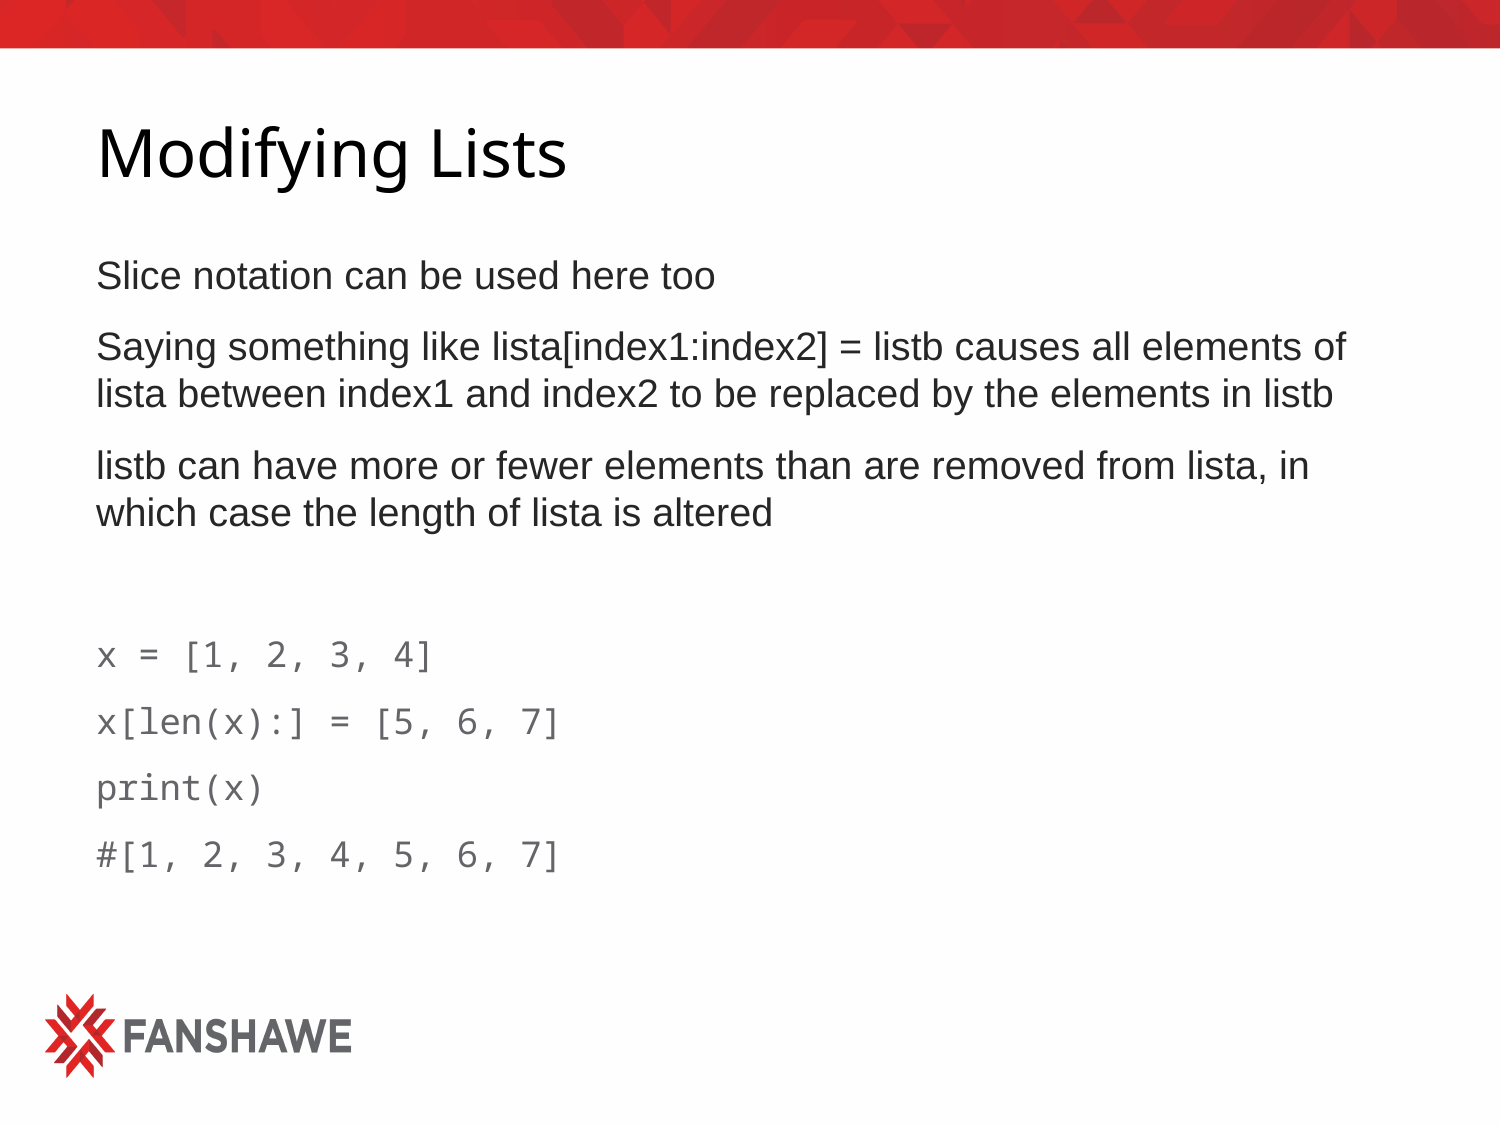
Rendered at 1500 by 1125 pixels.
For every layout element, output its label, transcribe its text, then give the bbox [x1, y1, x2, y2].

title Modifying Lists [81, 59, 1419, 242]
list Slice notation can be used here too Saying something like lista[index1:index2] = listb causes all elements of lista between index1 and index2 to be replaced by the elements in listb listb can have more or fewer elements than are removed from lista, in which case the length of lista is altered x = [1, 2, 3, 4] x[len(x):] = [5, 6, 7] print(x) #[1, 2, 3, 4, 5, 6, 7] [81, 242, 1419, 950]
picture [0, 0, 1500, 1125]
